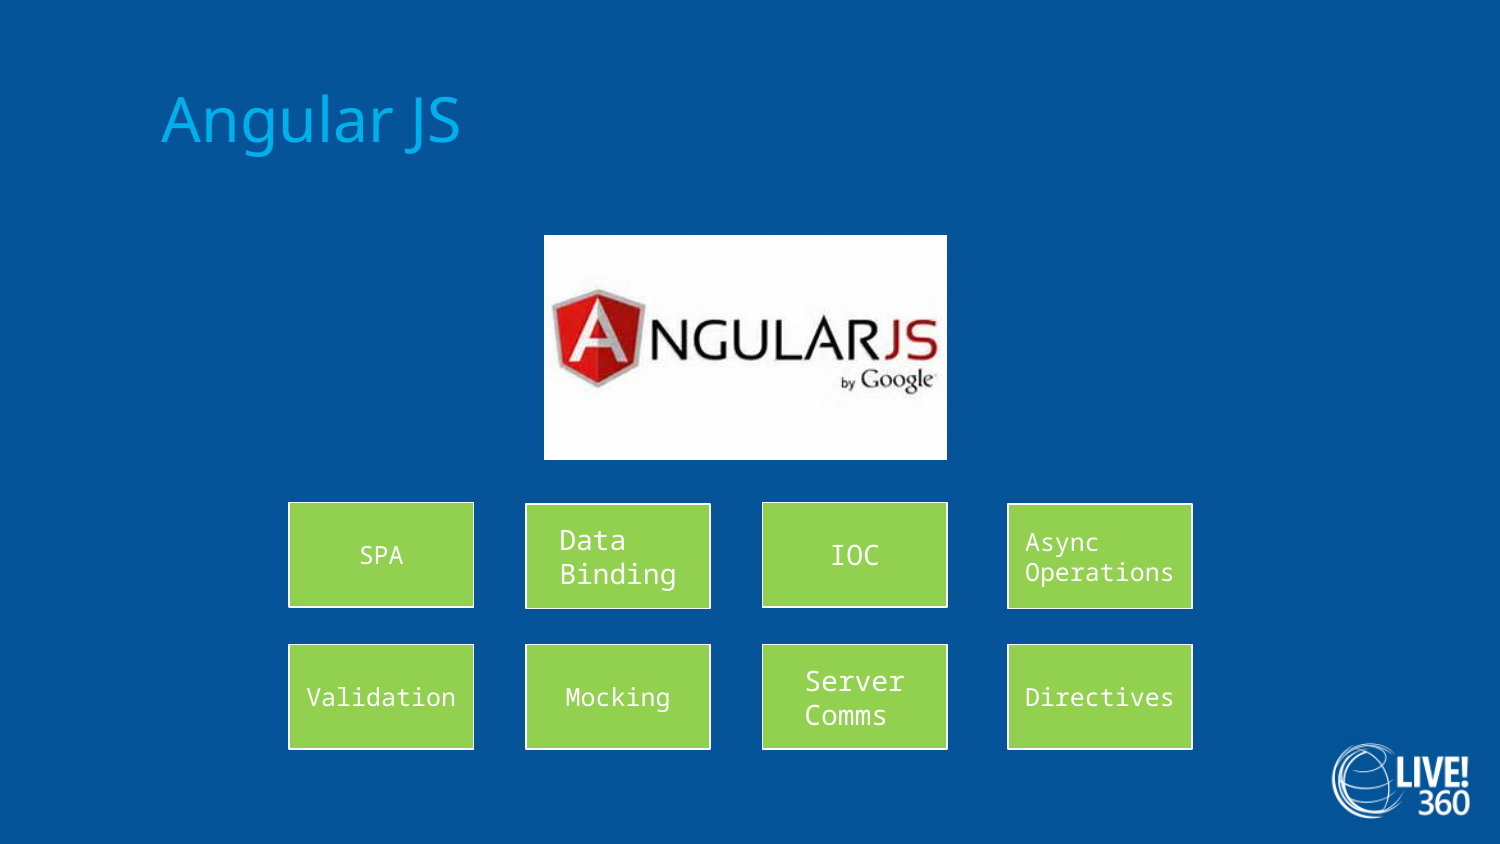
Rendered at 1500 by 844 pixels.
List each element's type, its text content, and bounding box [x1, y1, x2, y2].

text_box Server Comms [762, 644, 947, 750]
text_box Validation [289, 644, 474, 750]
text_box SPA [289, 502, 474, 607]
text_box IOC [762, 502, 947, 607]
text_box Mocking [525, 644, 711, 750]
text_box Async Operations [1007, 503, 1193, 609]
text_box Directives [1007, 644, 1193, 750]
text_box Data Binding [525, 503, 711, 609]
picture [0, 0, 1500, 844]
title Angular JS [146, 16, 1356, 163]
